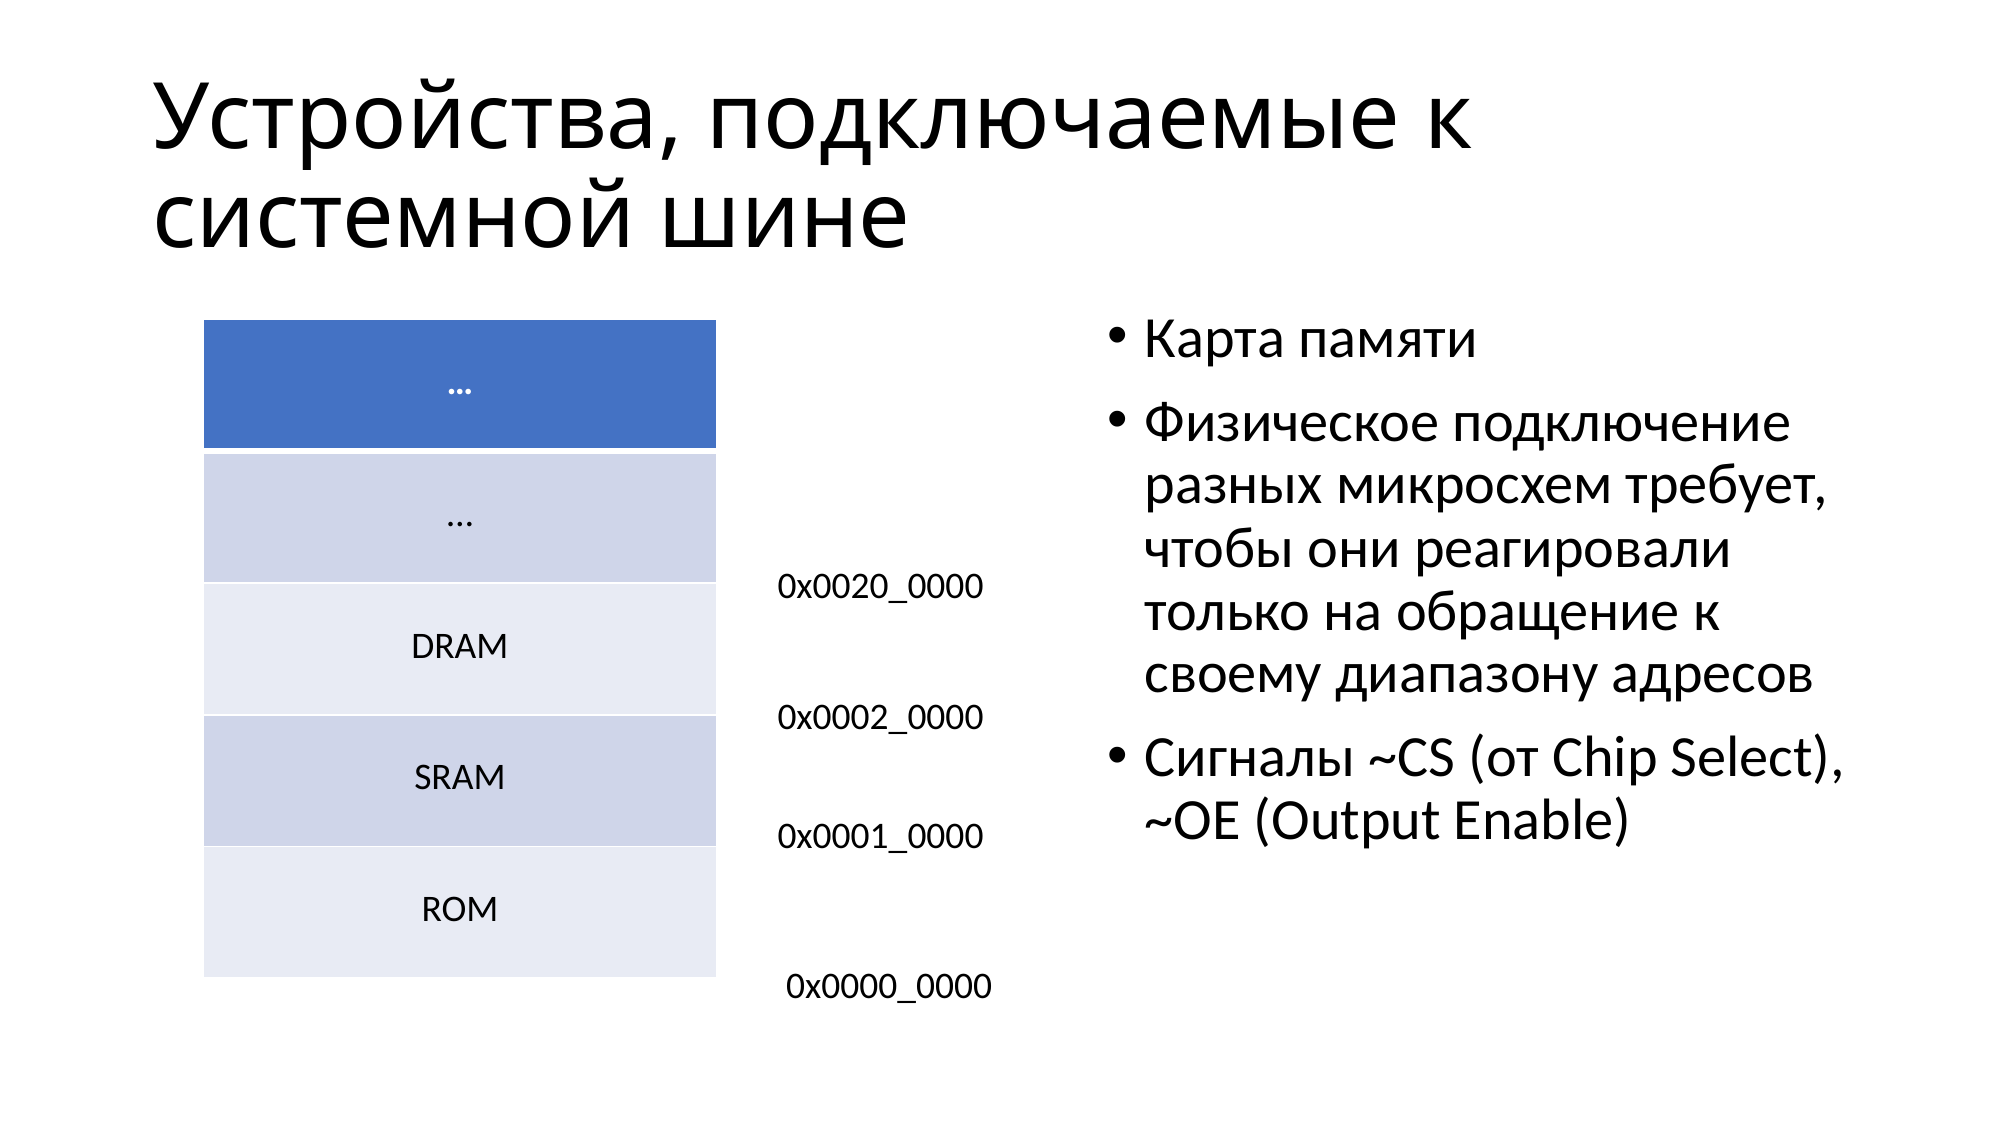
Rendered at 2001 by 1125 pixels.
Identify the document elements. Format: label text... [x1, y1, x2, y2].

title Устройства, подключаемые к системной шине [137, 59, 1863, 278]
table_cell DRAM [204, 584, 716, 714]
table_cell ROM [204, 847, 716, 977]
table_cell … [204, 454, 716, 582]
text_box 0x0001_0000 [762, 804, 1024, 864]
table_header … [204, 320, 716, 448]
text_box 0x0020_0000 [762, 553, 1024, 614]
text_box 0x0002_0000 [762, 684, 1024, 745]
table_cell SRAM [204, 716, 716, 846]
list Карта памяти Физическое подключение разных микросхем требует, чтобы они реагировали только на обращение к своему диапазону адресов Сигналы ~CS (от Chip Select), ~OE (Output Enable) [1092, 299, 1863, 1014]
text_box 0x0000_0000 [771, 954, 1033, 1014]
